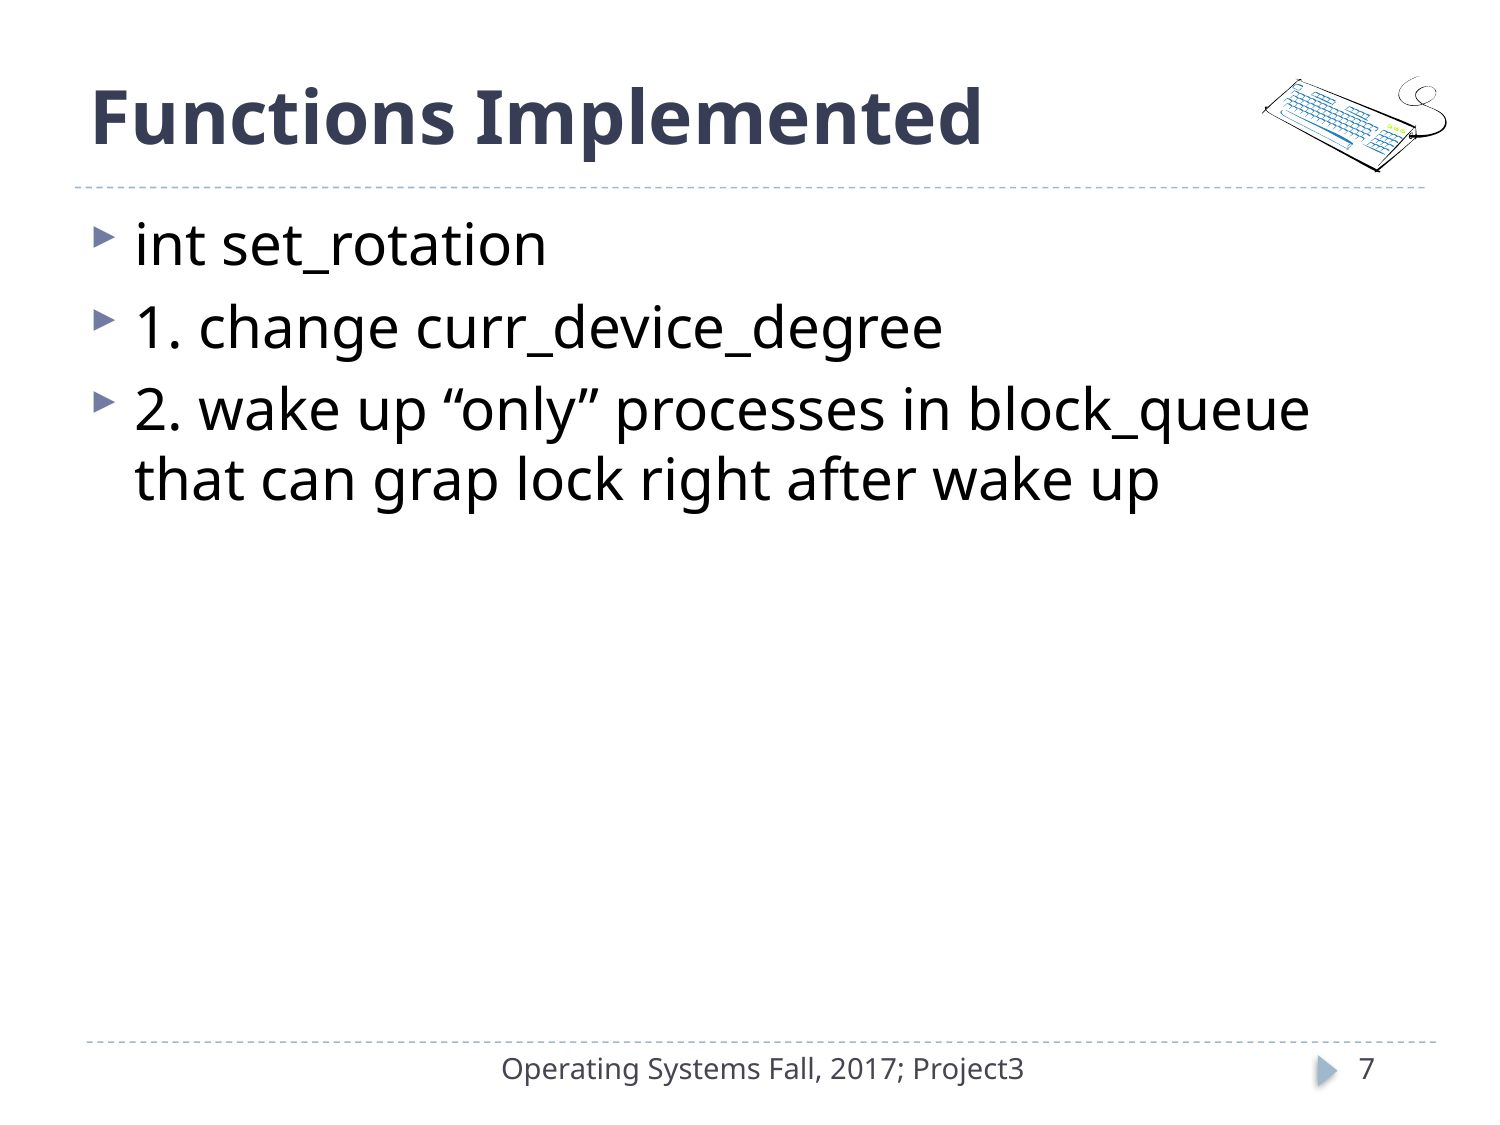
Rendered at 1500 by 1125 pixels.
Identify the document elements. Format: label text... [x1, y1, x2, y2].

title Functions Implemented [75, 60, 1425, 167]
footer Operating Systems Fall, 2017; Project3 [475, 1042, 1051, 1103]
slide_number 7 [1343, 1042, 1457, 1103]
list int set_rotation 1. change curr_device_degree 2. wake up “only” processes in block_queue that can grap lock right after wake up [75, 200, 1425, 1036]
